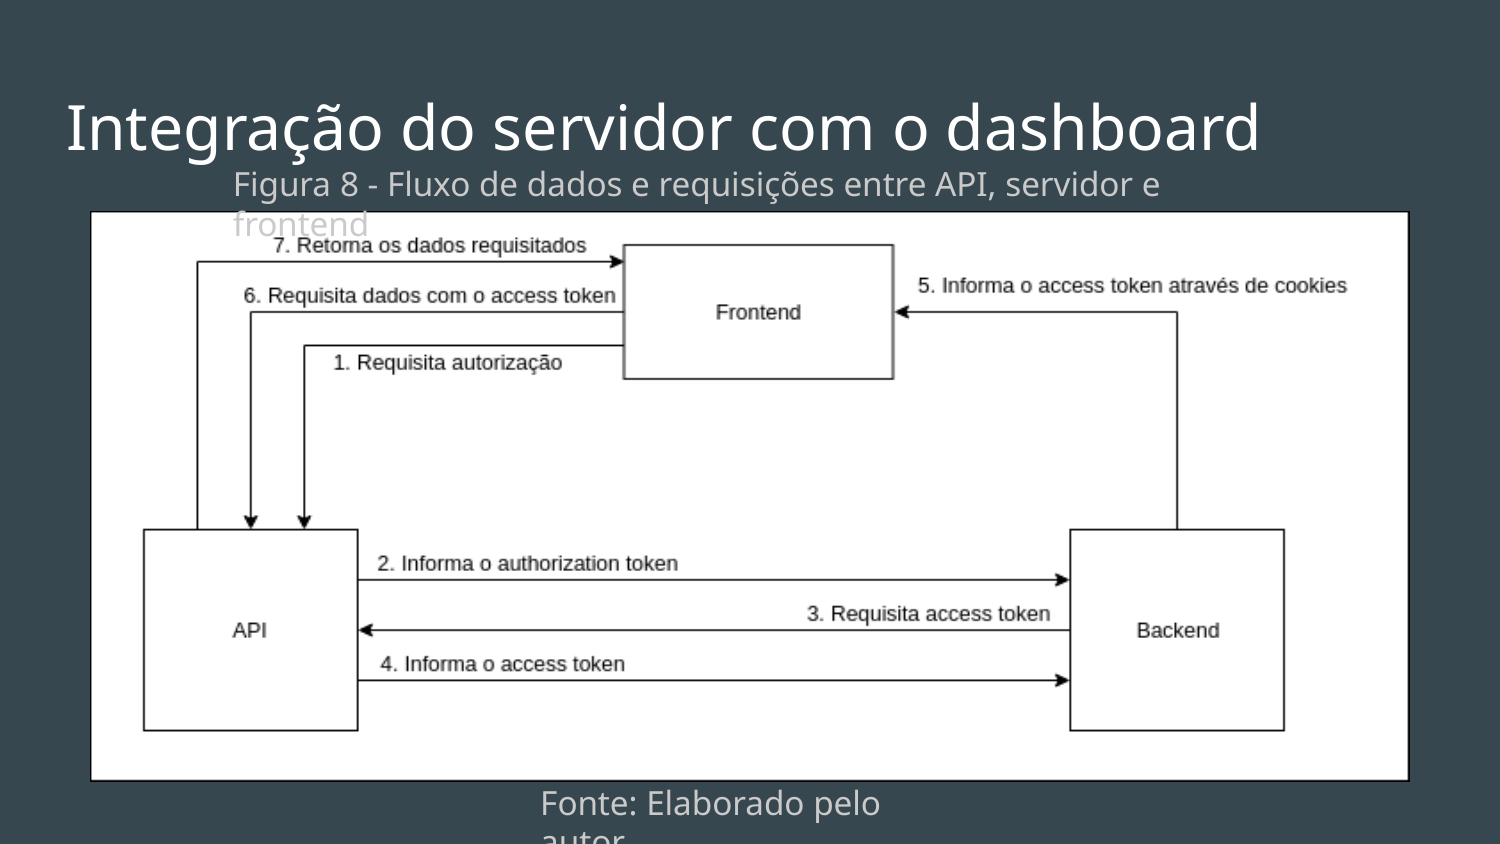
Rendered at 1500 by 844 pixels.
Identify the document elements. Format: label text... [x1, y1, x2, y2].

text_box Figura 8 - Fluxo de dados e requisições entre API, servidor e frontend [217, 148, 1282, 209]
text_box Fonte: Elaborado pelo autor [525, 790, 975, 830]
title Integração do servidor com o dashboard [51, 72, 1449, 167]
picture [90, 211, 1410, 783]
